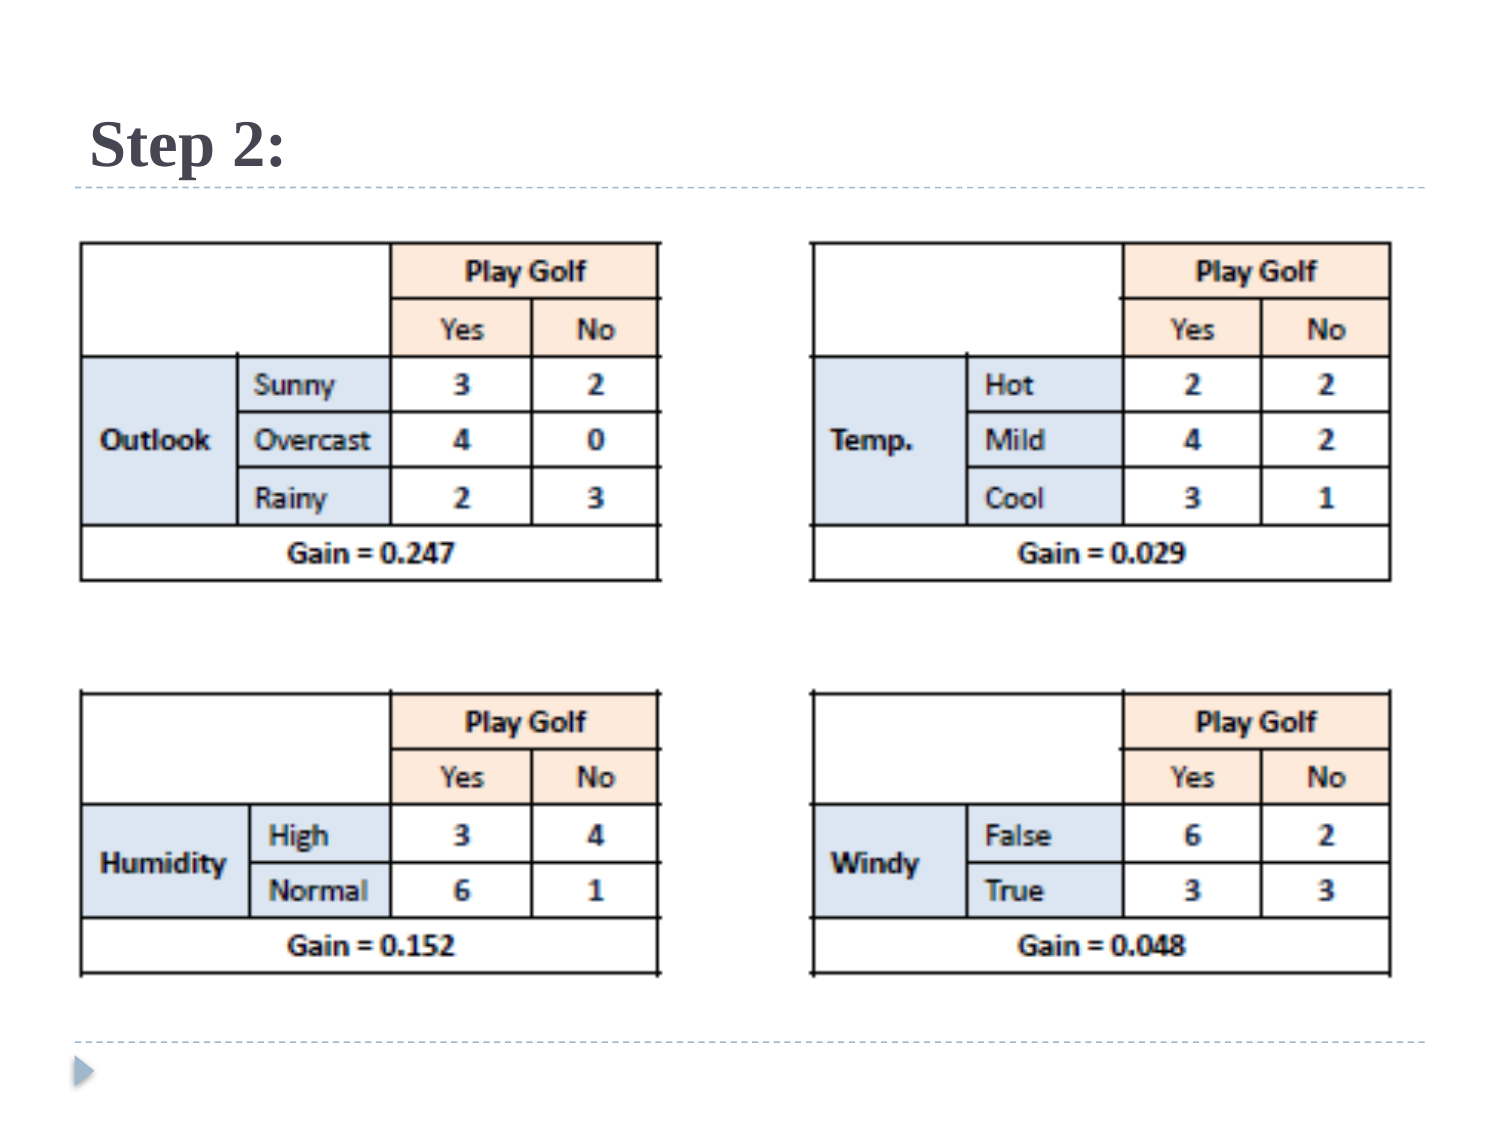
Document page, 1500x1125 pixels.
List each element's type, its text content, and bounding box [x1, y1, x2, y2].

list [53, 212, 1415, 1001]
title Step 2: [75, 24, 1425, 188]
